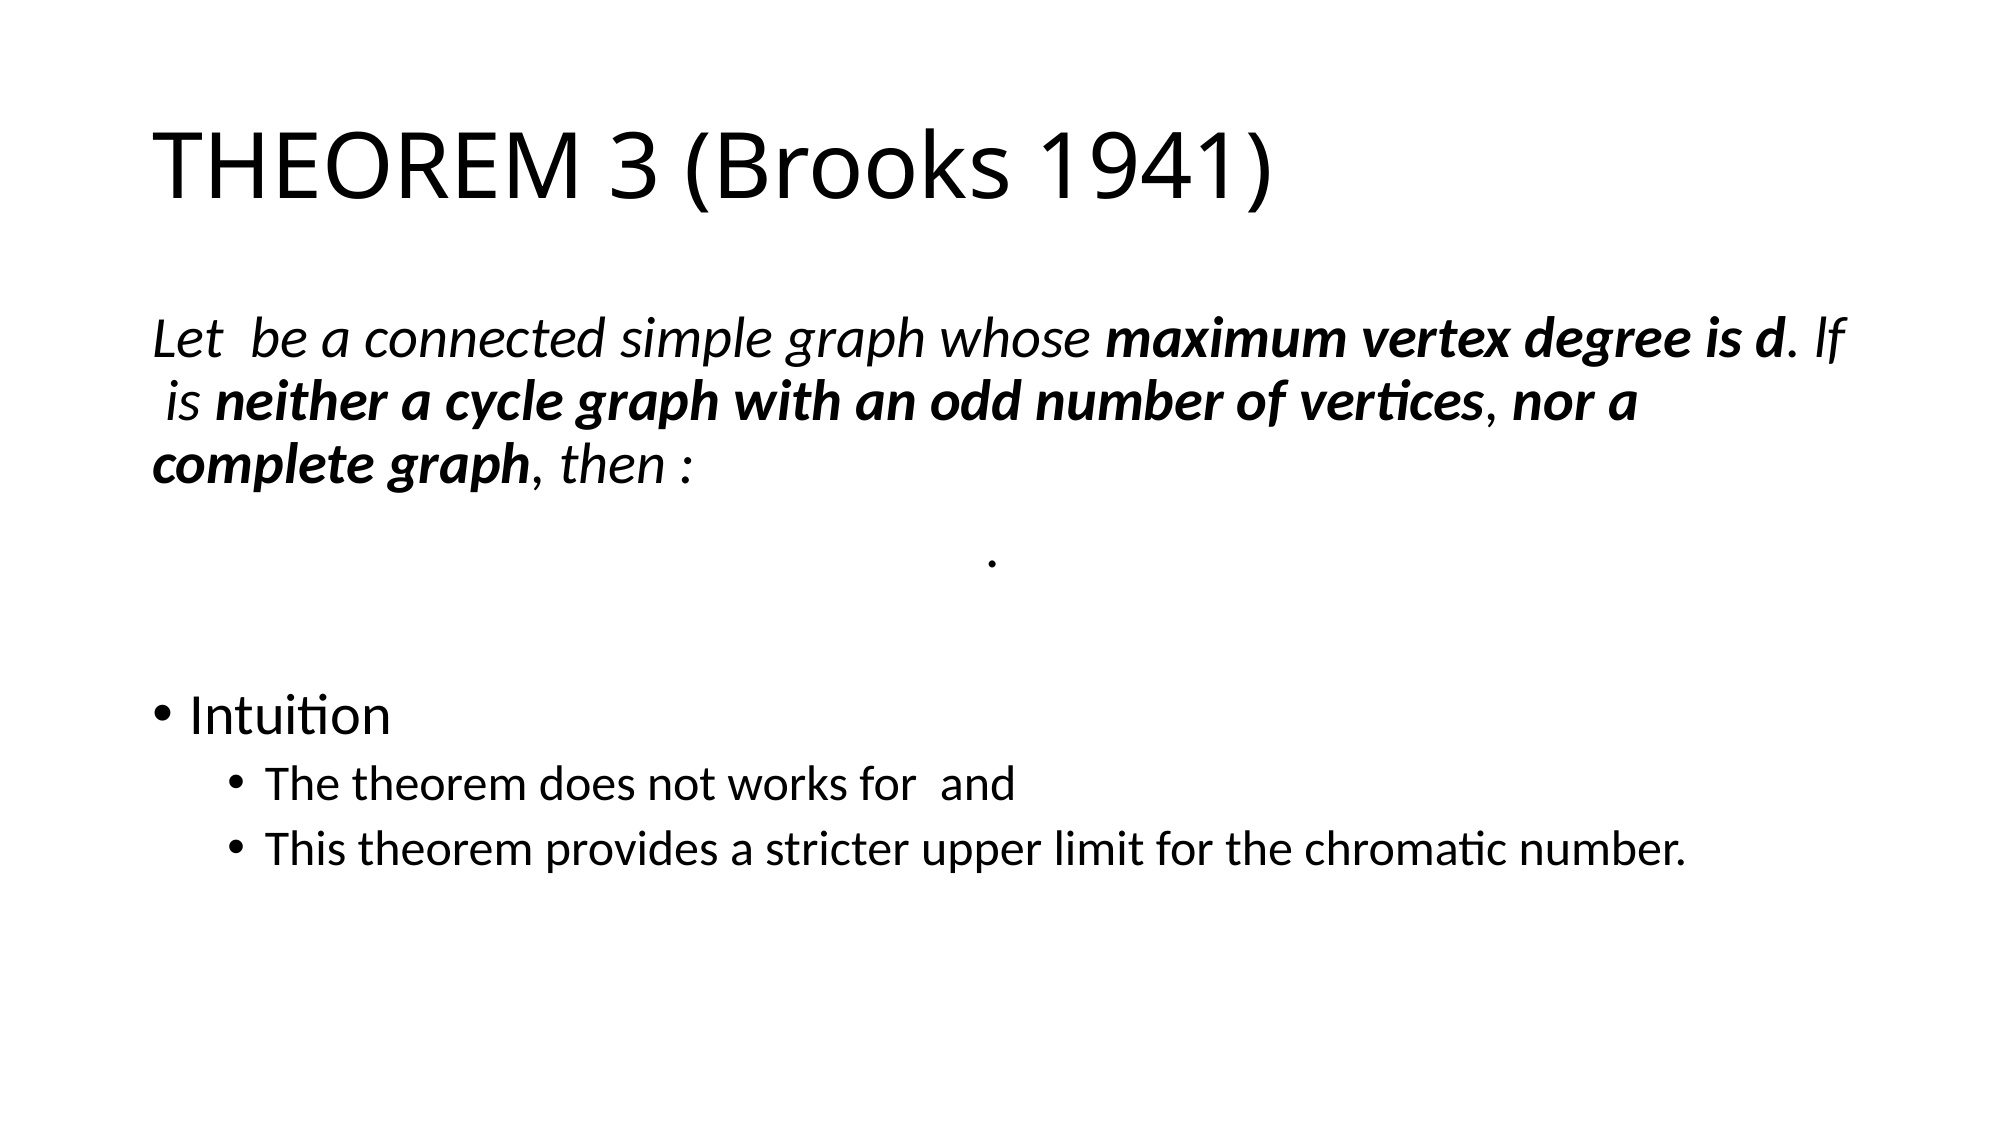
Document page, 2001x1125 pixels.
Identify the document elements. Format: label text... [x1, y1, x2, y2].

title THEOREM 3 (Brooks 1941) [137, 59, 1863, 278]
